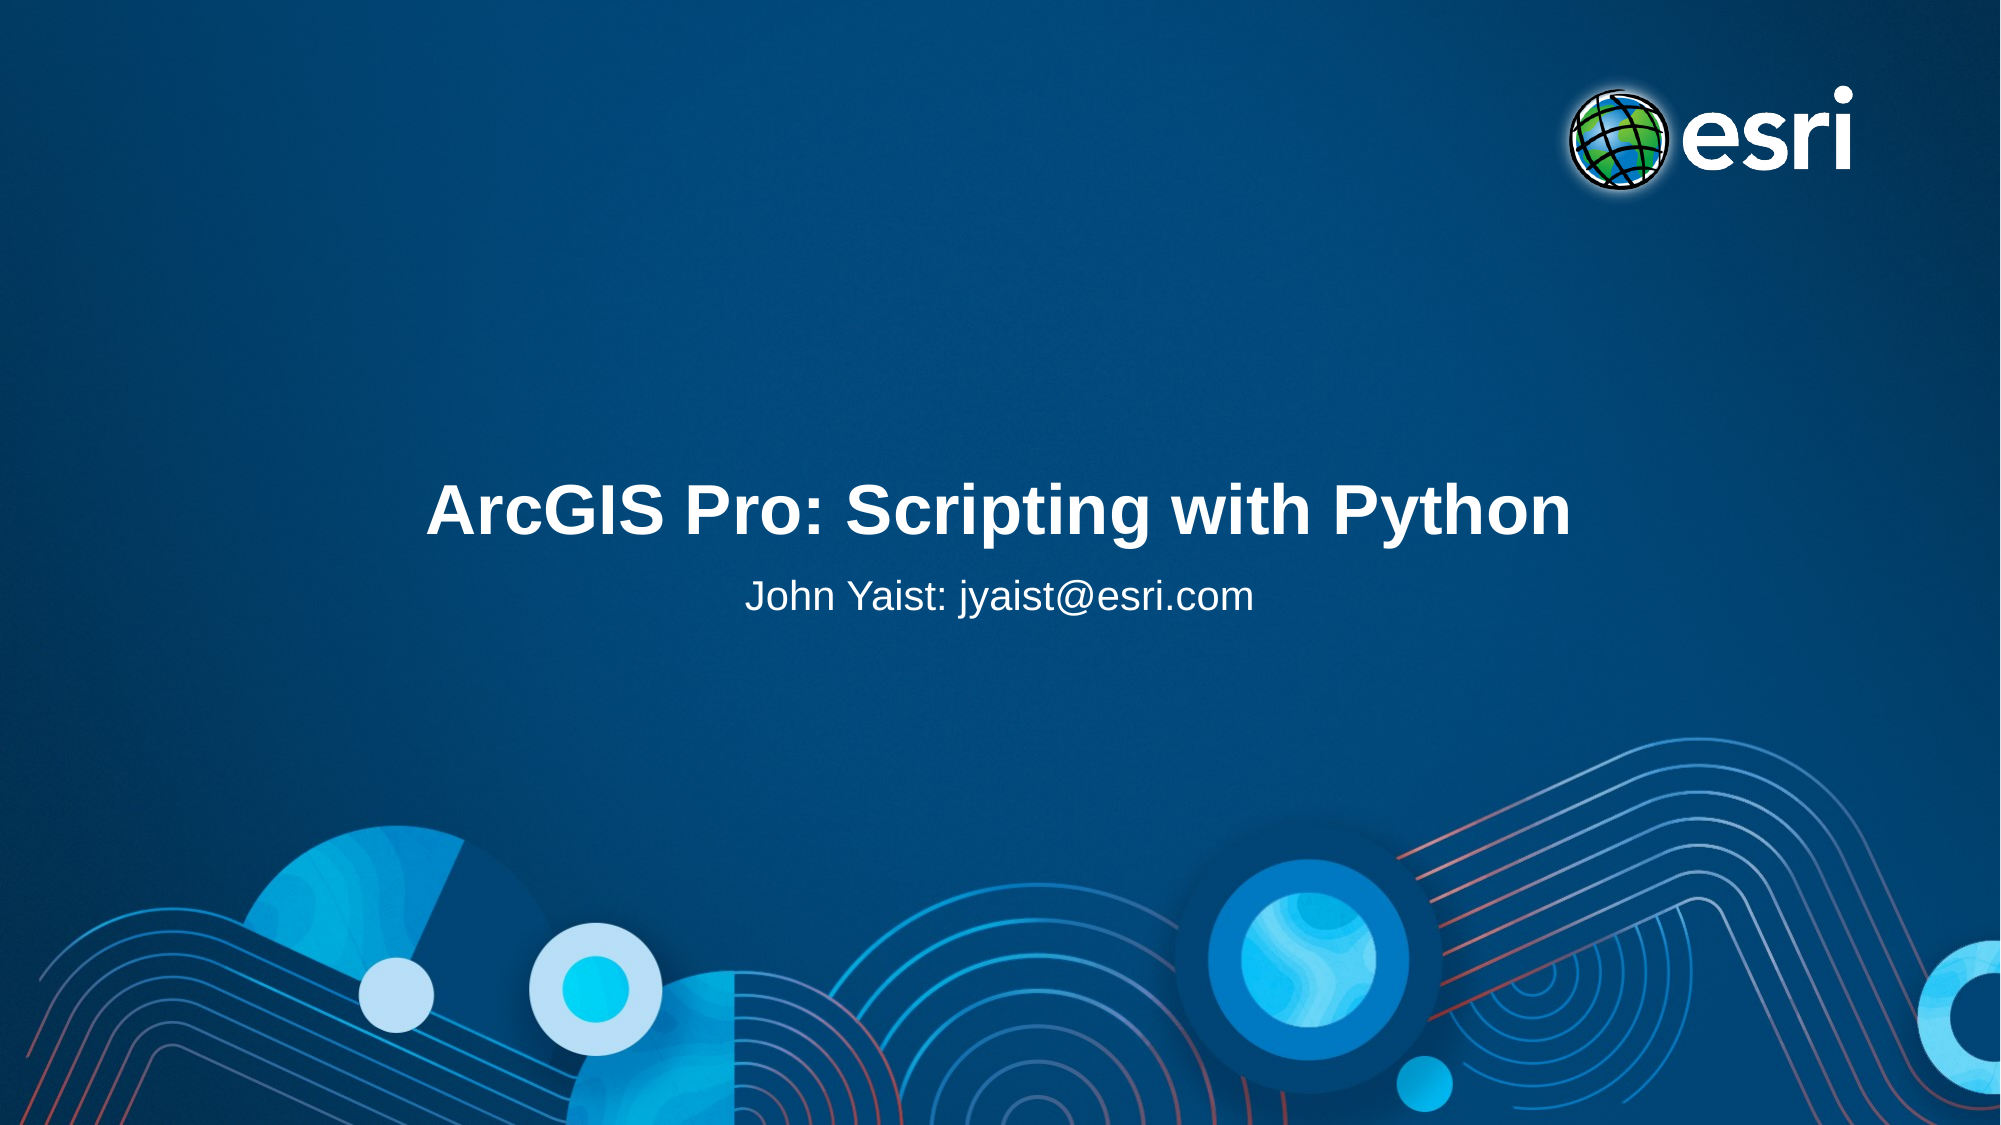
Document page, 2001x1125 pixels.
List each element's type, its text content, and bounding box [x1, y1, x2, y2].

picture [0, 0, 2001, 1125]
title ArcGIS Pro: Scripting with Python [300, 398, 1700, 549]
subtitle John Yaist: jyaist@esri.com [300, 568, 1700, 642]
